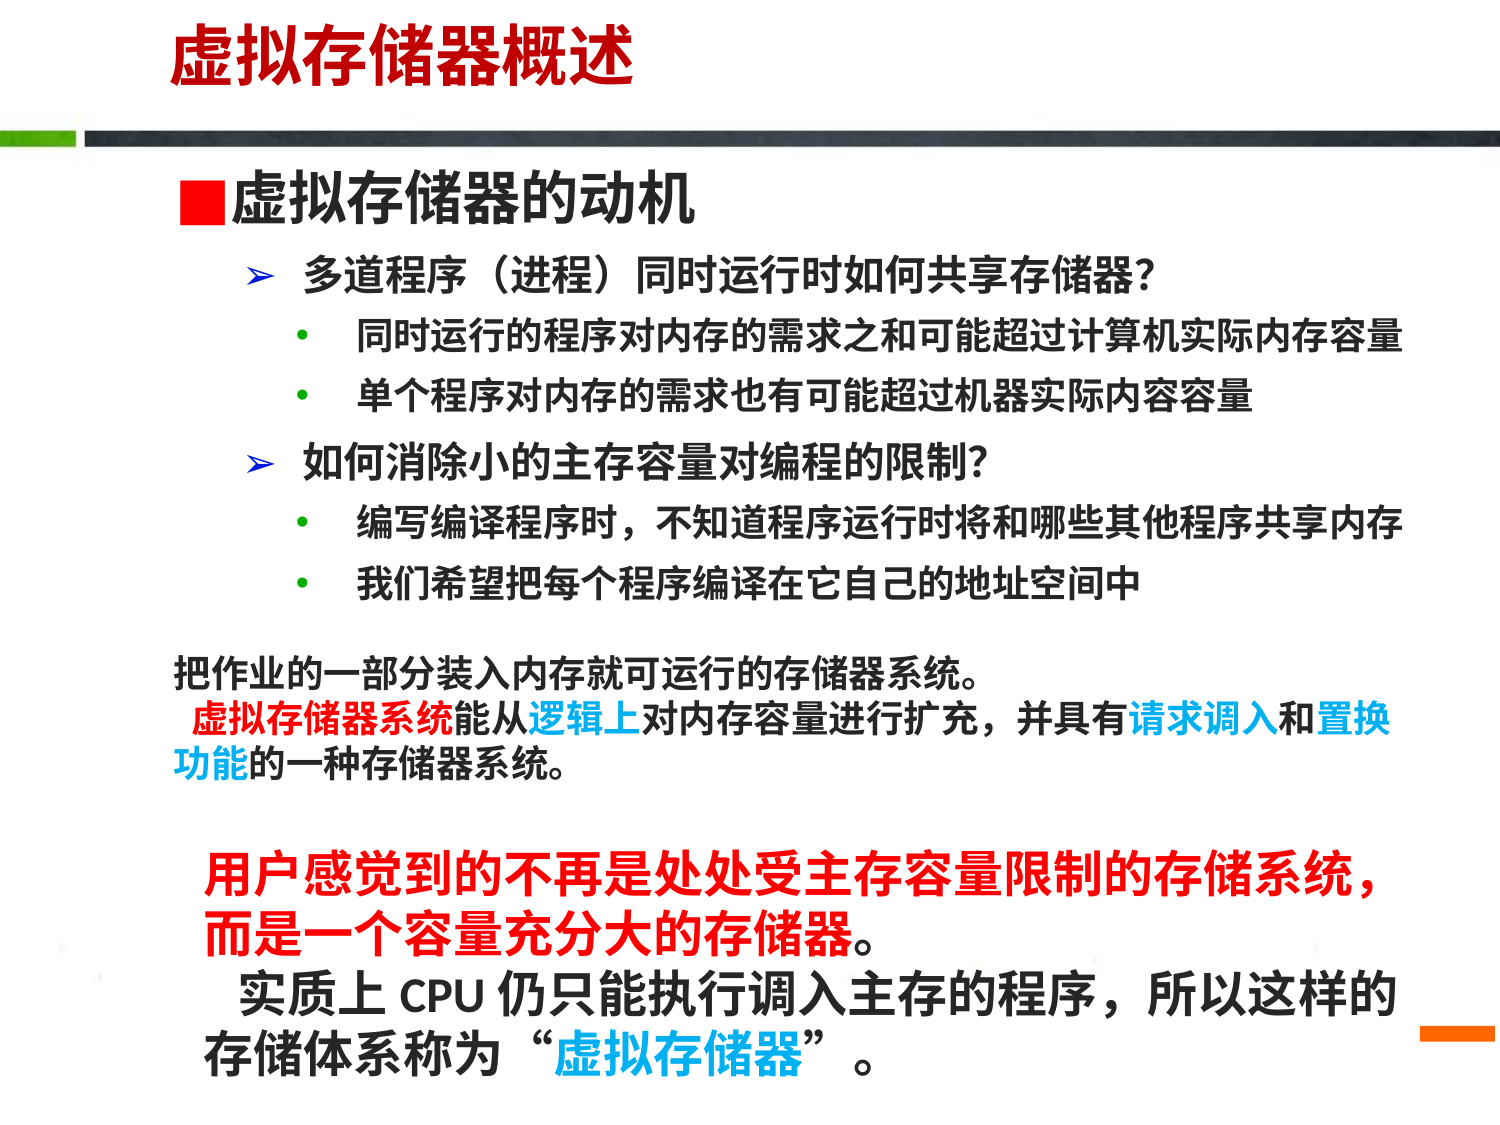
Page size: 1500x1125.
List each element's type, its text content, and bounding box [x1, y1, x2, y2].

title 虚拟存储器概述 [135, 0, 939, 162]
picture [0, 0, 1500, 1125]
text_box 虚拟存储器的动机 多道程序（进程）同时运行时如何共享存储器？ 同时运行的程序对内存的需求之和可能超过计算机实际内存容量 单个程序对内存的需求也有可能超过机器实际内容容量 如何消除小的主存容量对编程的限制？ 编写编译程序时，不知道程序运行时将和哪些其他程序共享内存 我们希望把每个程序编译在它自己的地址空间中 把作业的一部分装入内存就可运行的存储器系统。 虚拟存储器系统能从逻辑上对内存容量进行扩充，并具有请求调入和置换功能的一种存储器系统。 [173, 160, 1423, 846]
text_box 用户感觉到的不再是处处受主存容量限制的存储系统，而是一个容量充分大的存储器。 实质上CPU仍只能执行调入主存的程序，所以这样的存储体系称为“虚拟存储器”。 [188, 835, 1423, 1091]
